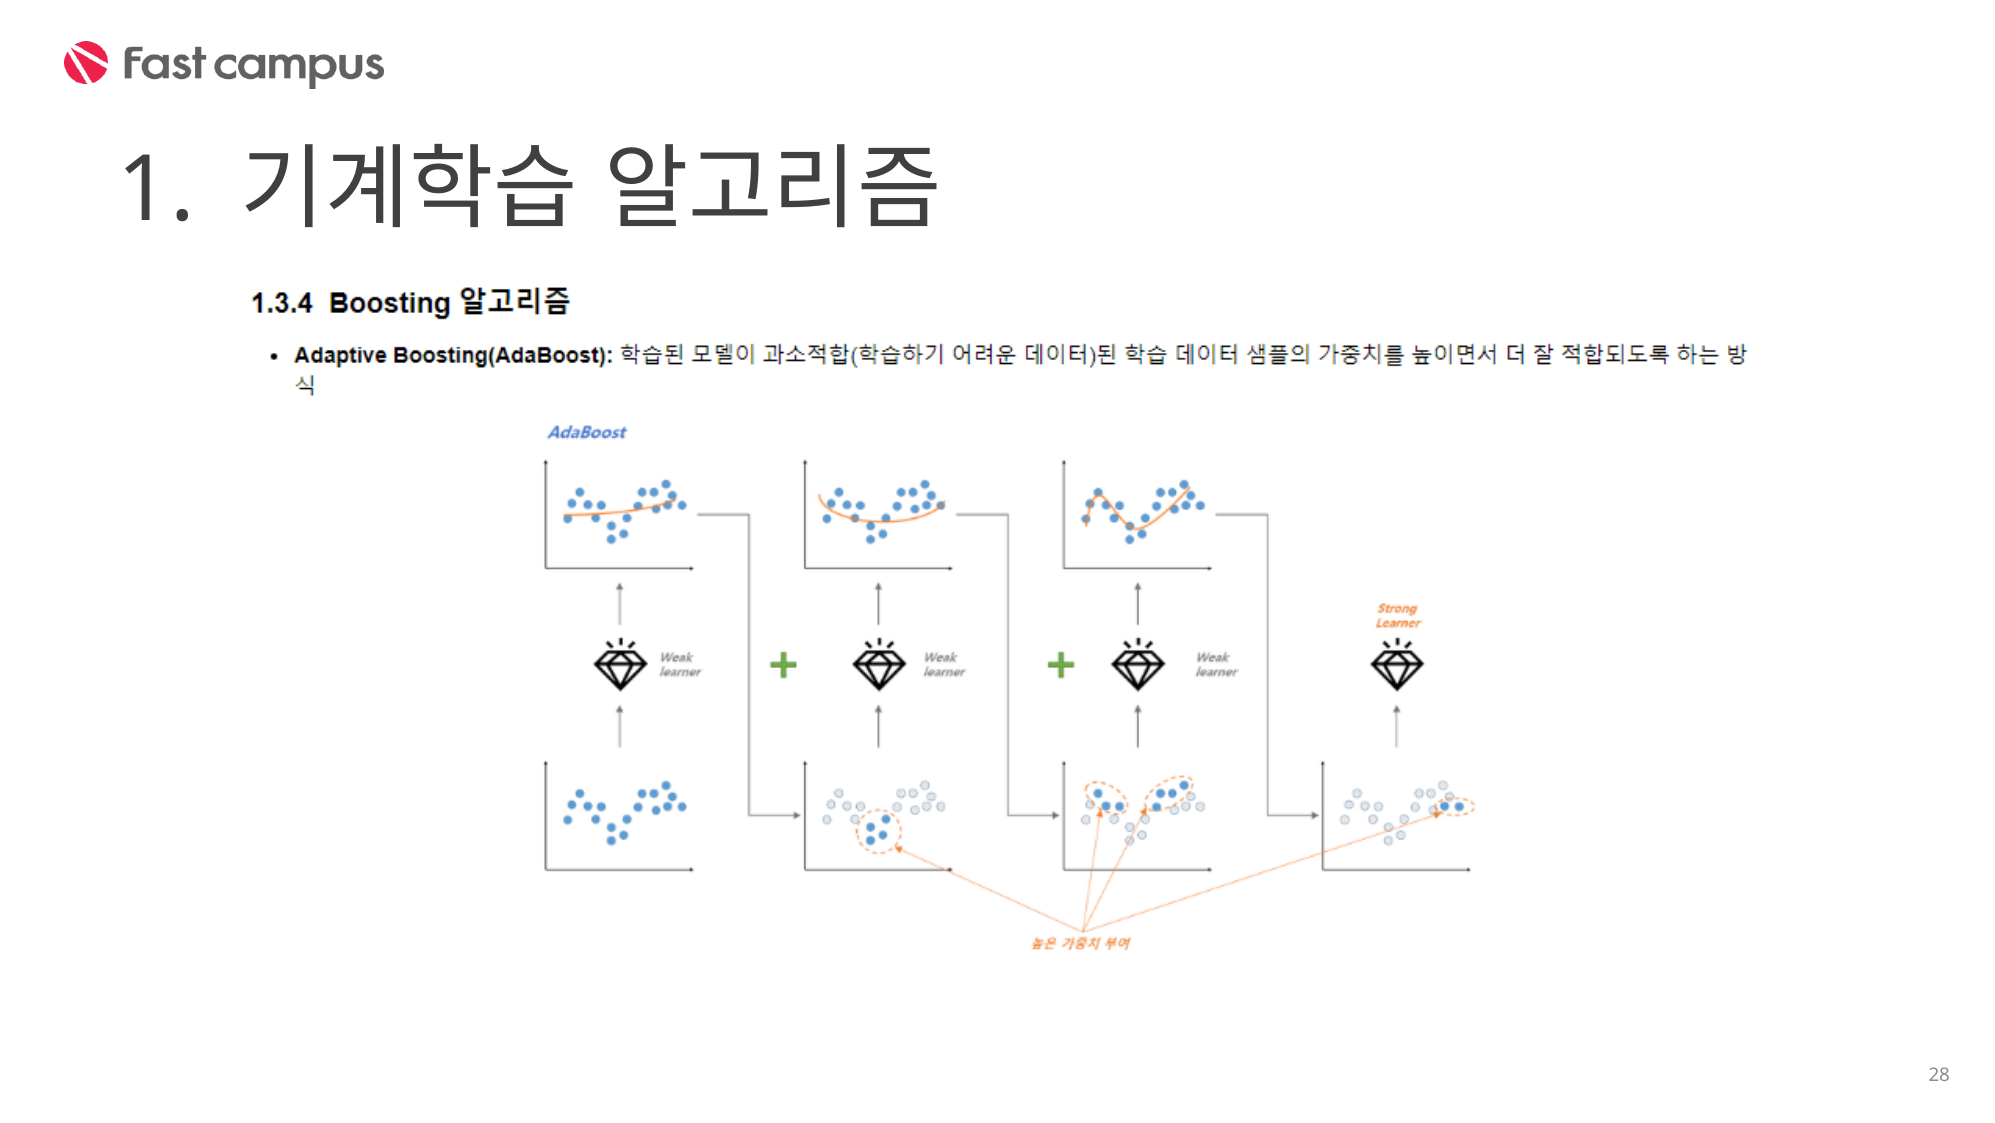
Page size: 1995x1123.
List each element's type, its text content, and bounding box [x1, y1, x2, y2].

title 1. 기계학습 알고리즘 [99, 90, 1896, 278]
picture [64, 41, 384, 89]
slide_number 28 [1502, 1045, 1969, 1106]
picture [243, 277, 1752, 963]
